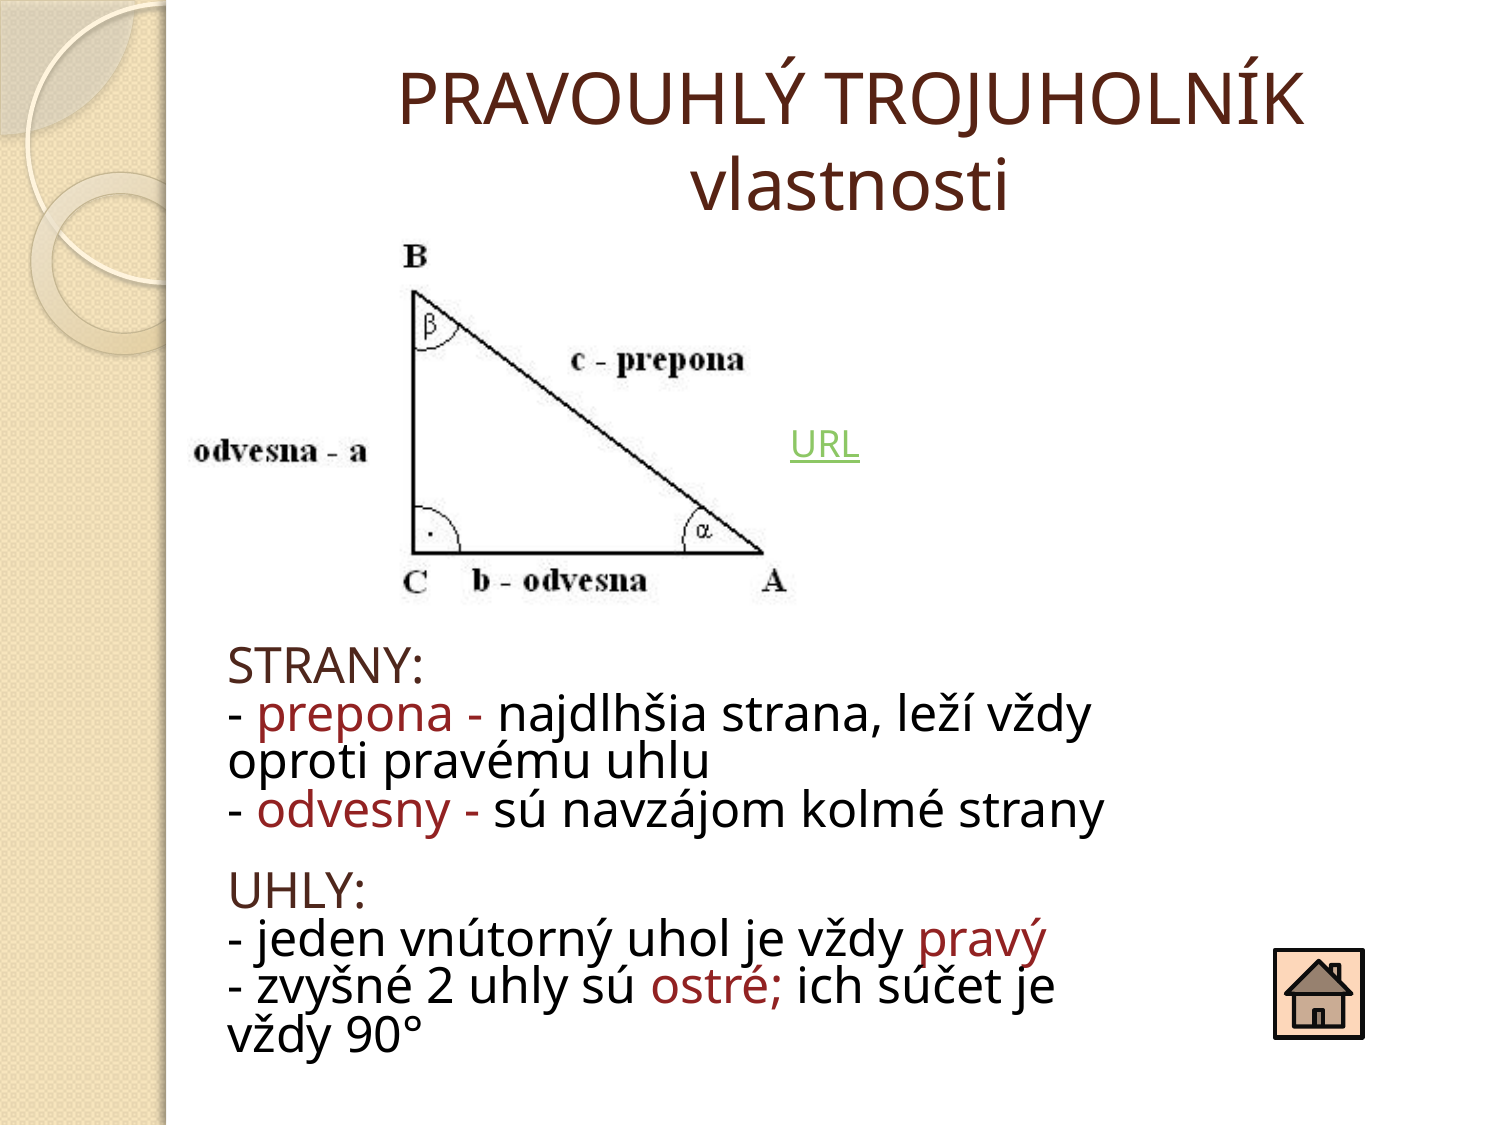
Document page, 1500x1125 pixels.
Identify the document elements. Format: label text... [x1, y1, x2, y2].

text_box URL [814, 412, 1113, 479]
text_box STRANY: - prepona - najdlhšia strana, leží vždy oproti pravému uhlu - odvesny - sú navzájom kolmé strany [212, 637, 1150, 904]
title PRAVOUHLÝ TROJUHOLNÍK vlastnosti [235, 45, 1466, 233]
text_box [1273, 948, 1365, 1040]
picture [187, 224, 808, 608]
text_box UHLY: - jeden vnútorný uhol je vždy pravý - zvyšné 2 uhly sú ostré; ich súčet je vždy 90° [212, 862, 1075, 1125]
